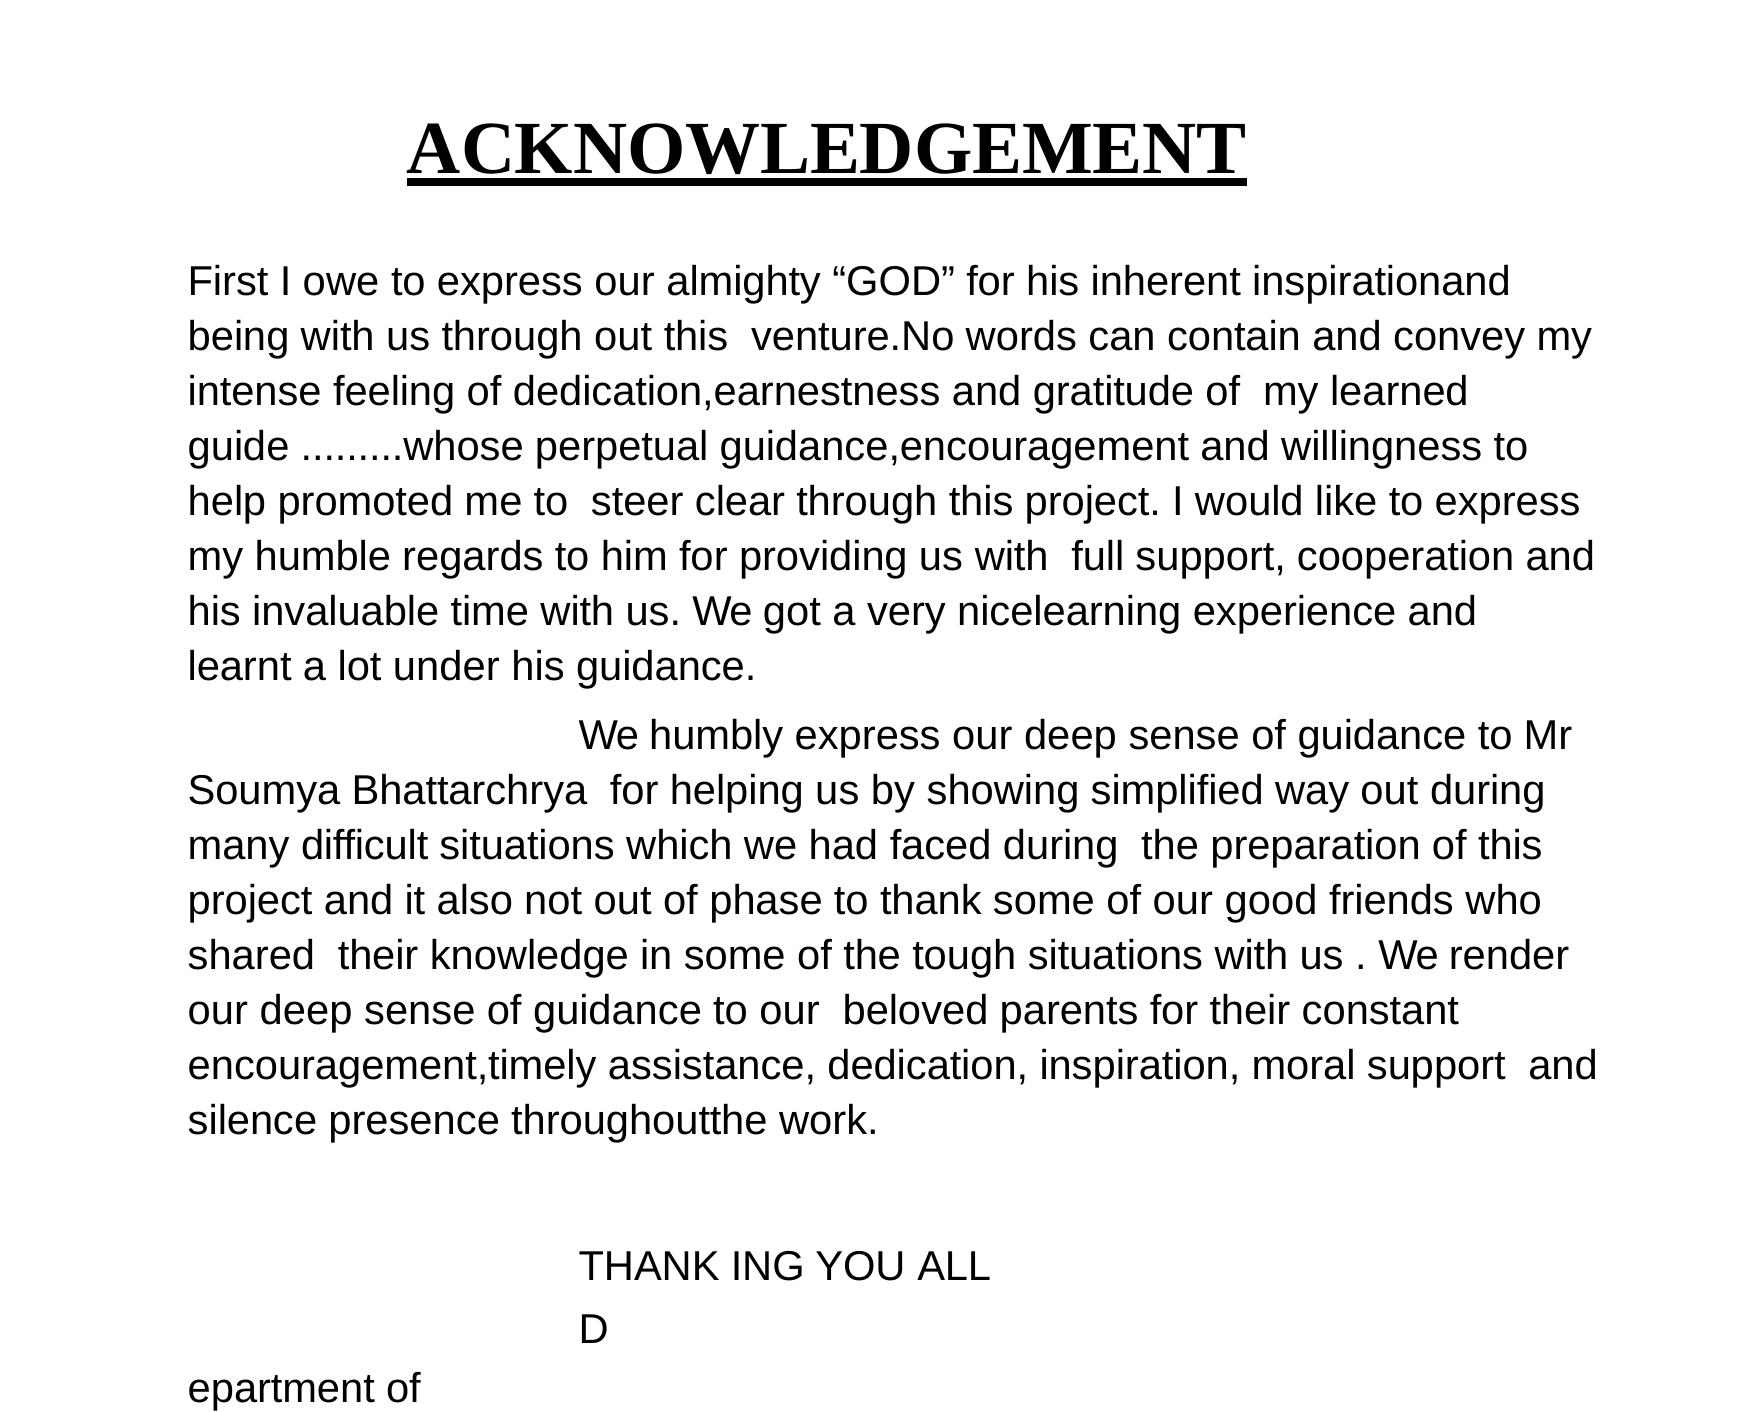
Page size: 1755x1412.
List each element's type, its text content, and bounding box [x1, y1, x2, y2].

text_box First I owe to express our almighty “GOD” for his inherent inspirationand being with us through out this venture.No words can contain and convey my intense feeling of dedication,earnestness and gratitude of my learned guide .........whose perpetual guidance,encouragement and willingness to help promoted me to steer clear through this project. I would like to express my humble regards to him for providing us with full support, cooperation and his invaluable time with us. We got a very nicelearning experience and learnt a lot under his guidance. We humbly express our deep sense of guidance to Mr Soumya Bhattarchrya for helping us by showing simplified way out during many difficult situations which we had faced during the preparation of this project and it also not out of phase to thank some of our good friends who shared their knowledge in some of the tough situations with us . We render our deep sense of guidance to our beloved parents for their constant encouragement,timely assistance, dedication, inspiration, moral support and silence presence throughoutthe work. THANK ING YOU ALL Department of Information Technology [185, 246, 1599, 1412]
title ACKNOWLEDGEMENT [404, 96, 1332, 246]
